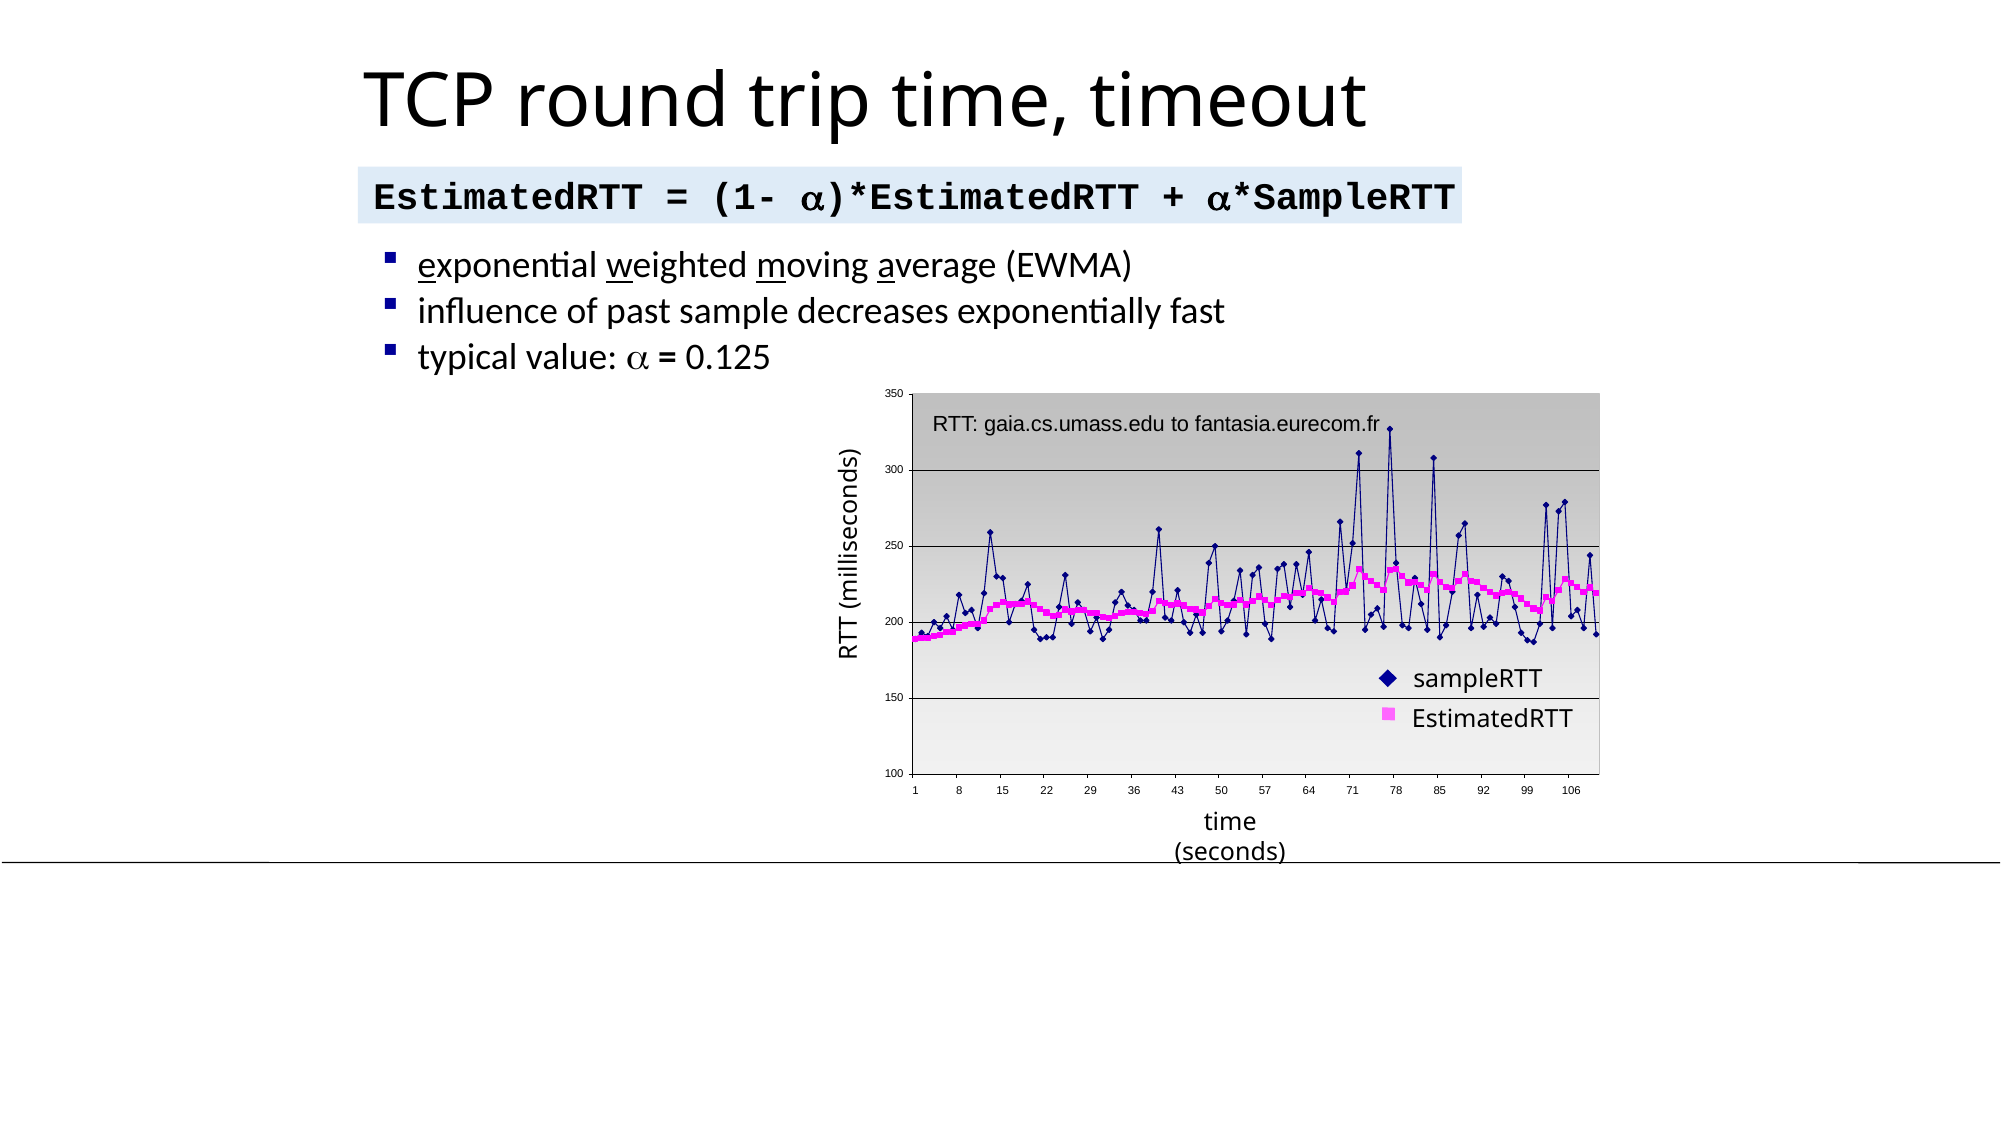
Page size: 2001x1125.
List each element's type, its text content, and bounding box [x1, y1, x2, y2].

text_box exponential weighted moving average (EWMA) influence of past sample decreases exponentially fast typical value:  = 0.125 [367, 239, 1269, 416]
title TCP round trip time, timeout [348, 47, 1750, 158]
text_box EstimatedRTT = (1- )*EstimatedRTT + *SampleRTT [358, 164, 1471, 225]
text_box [824, 327, 1622, 874]
